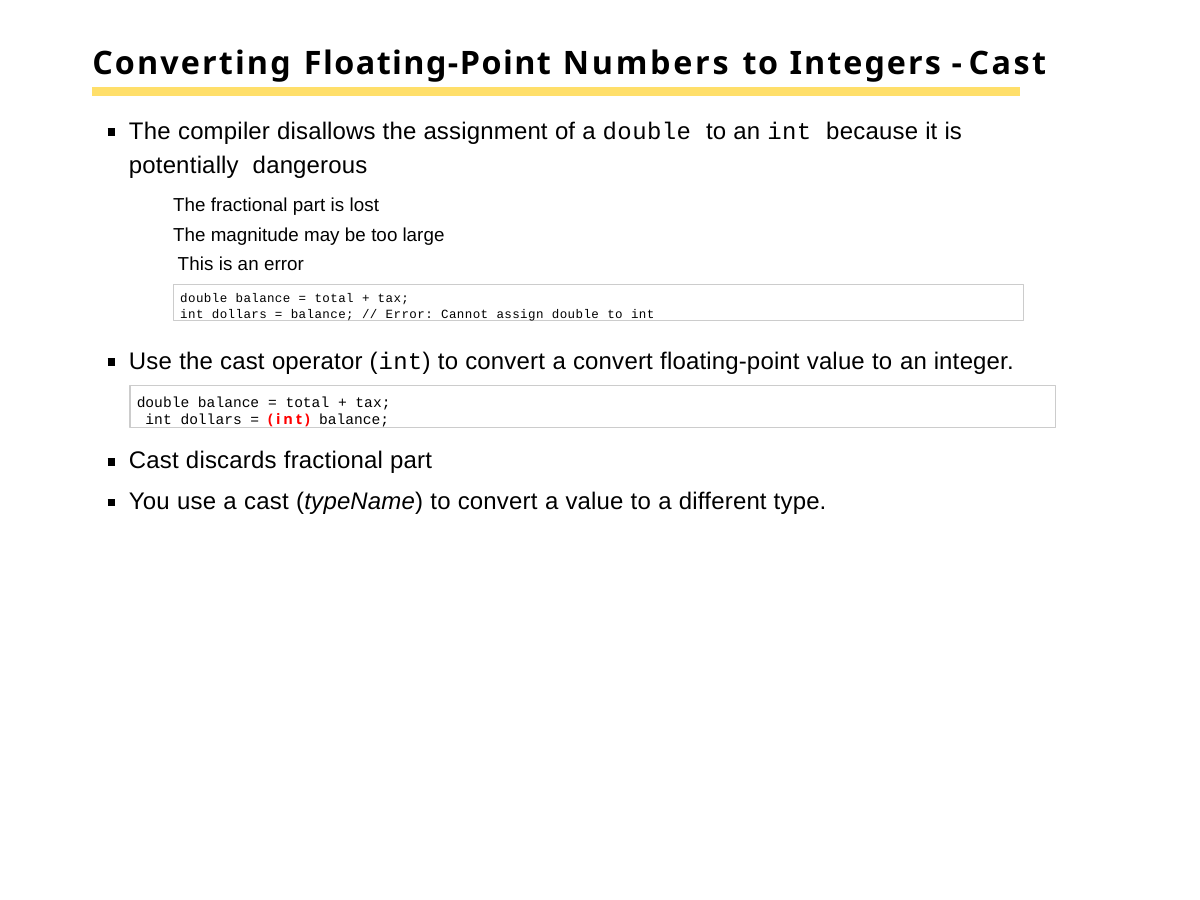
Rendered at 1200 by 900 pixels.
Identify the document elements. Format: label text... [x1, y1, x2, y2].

text_box The compiler disallows the assignment of a double to an int because it is potentially dangerous The fractional part is lost The magnitude may be too large This is an error [126, 110, 1069, 275]
title Converting Floating-Point Numbers to Integers - Cast [90, 42, 1110, 193]
text_box double balance = total + tax; int dollars = (int) balance; [129, 385, 1056, 428]
text_box Cast discards fractional part You use a cast (typeName) to convert a value to a different type. [126, 445, 833, 515]
text_box Use the cast operator (int) to convert a convert floating-point value to an integer. [126, 345, 1019, 375]
text_box double balance = total + tax; int dollars = balance; // Error: Cannot assign double to int [173, 284, 1024, 321]
